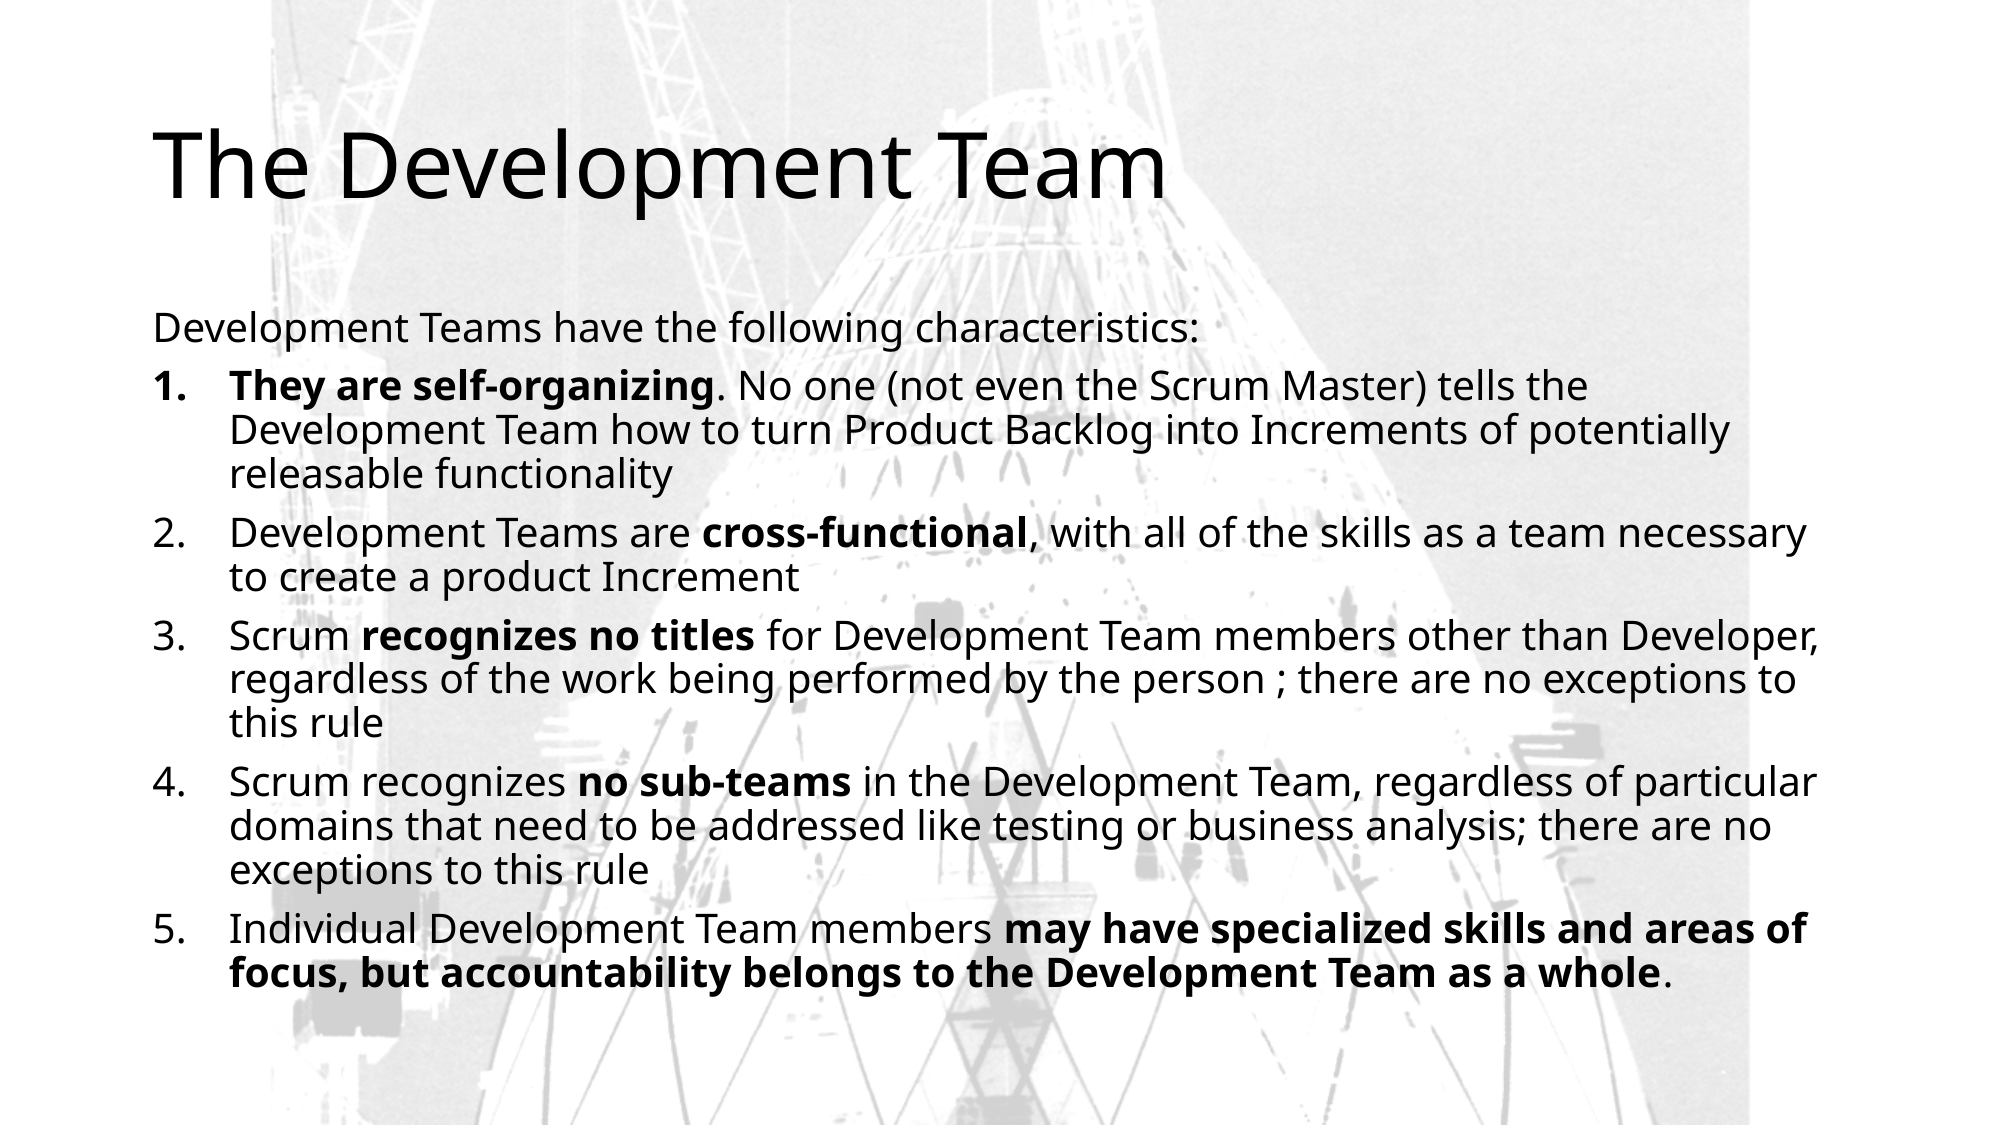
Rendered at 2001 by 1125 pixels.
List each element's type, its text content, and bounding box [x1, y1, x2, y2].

list Development Teams have the following characteristics: They are self-organizing. No one (not even the Scrum Master) tells the Development Team how to turn Product Backlog into Increments of potentially releasable functionality Development Teams are cross-functional, with all of the skills as a team necessary to create a product Increment Scrum recognizes no titles for Development Team members other than Developer, regardless of the work being performed by the person ; there are no exceptions to this rule Scrum recognizes no sub-teams in the Development Team, regardless of particular domains that need to be addressed like testing or business analysis; there are no exceptions to this rule Individual Development Team members may have specialized skills and areas of focus, but accountability belongs to the Development Team as a whole. [137, 299, 1863, 1014]
title The Development Team [137, 59, 1863, 278]
